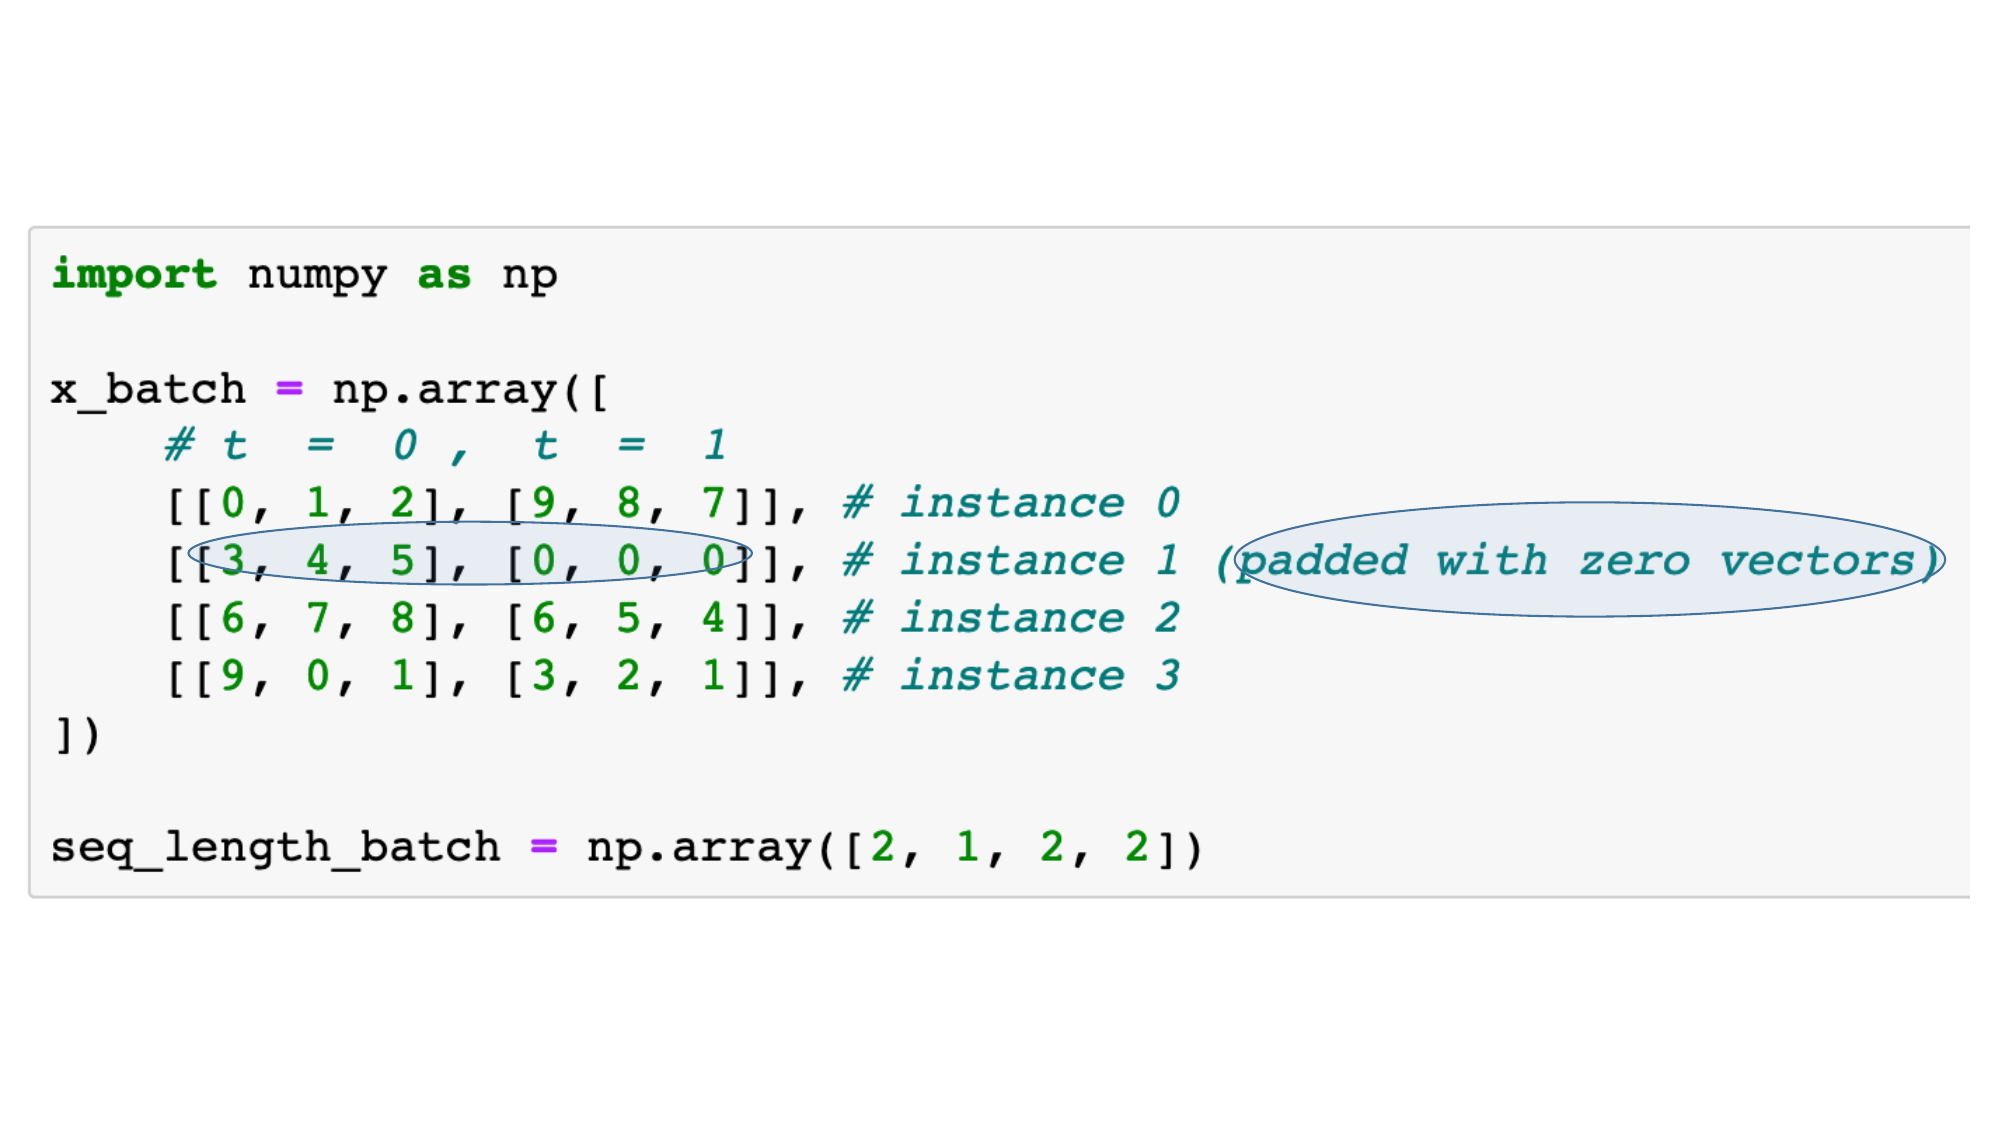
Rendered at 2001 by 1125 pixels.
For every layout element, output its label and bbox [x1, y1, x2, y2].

picture [10, 212, 1970, 917]
